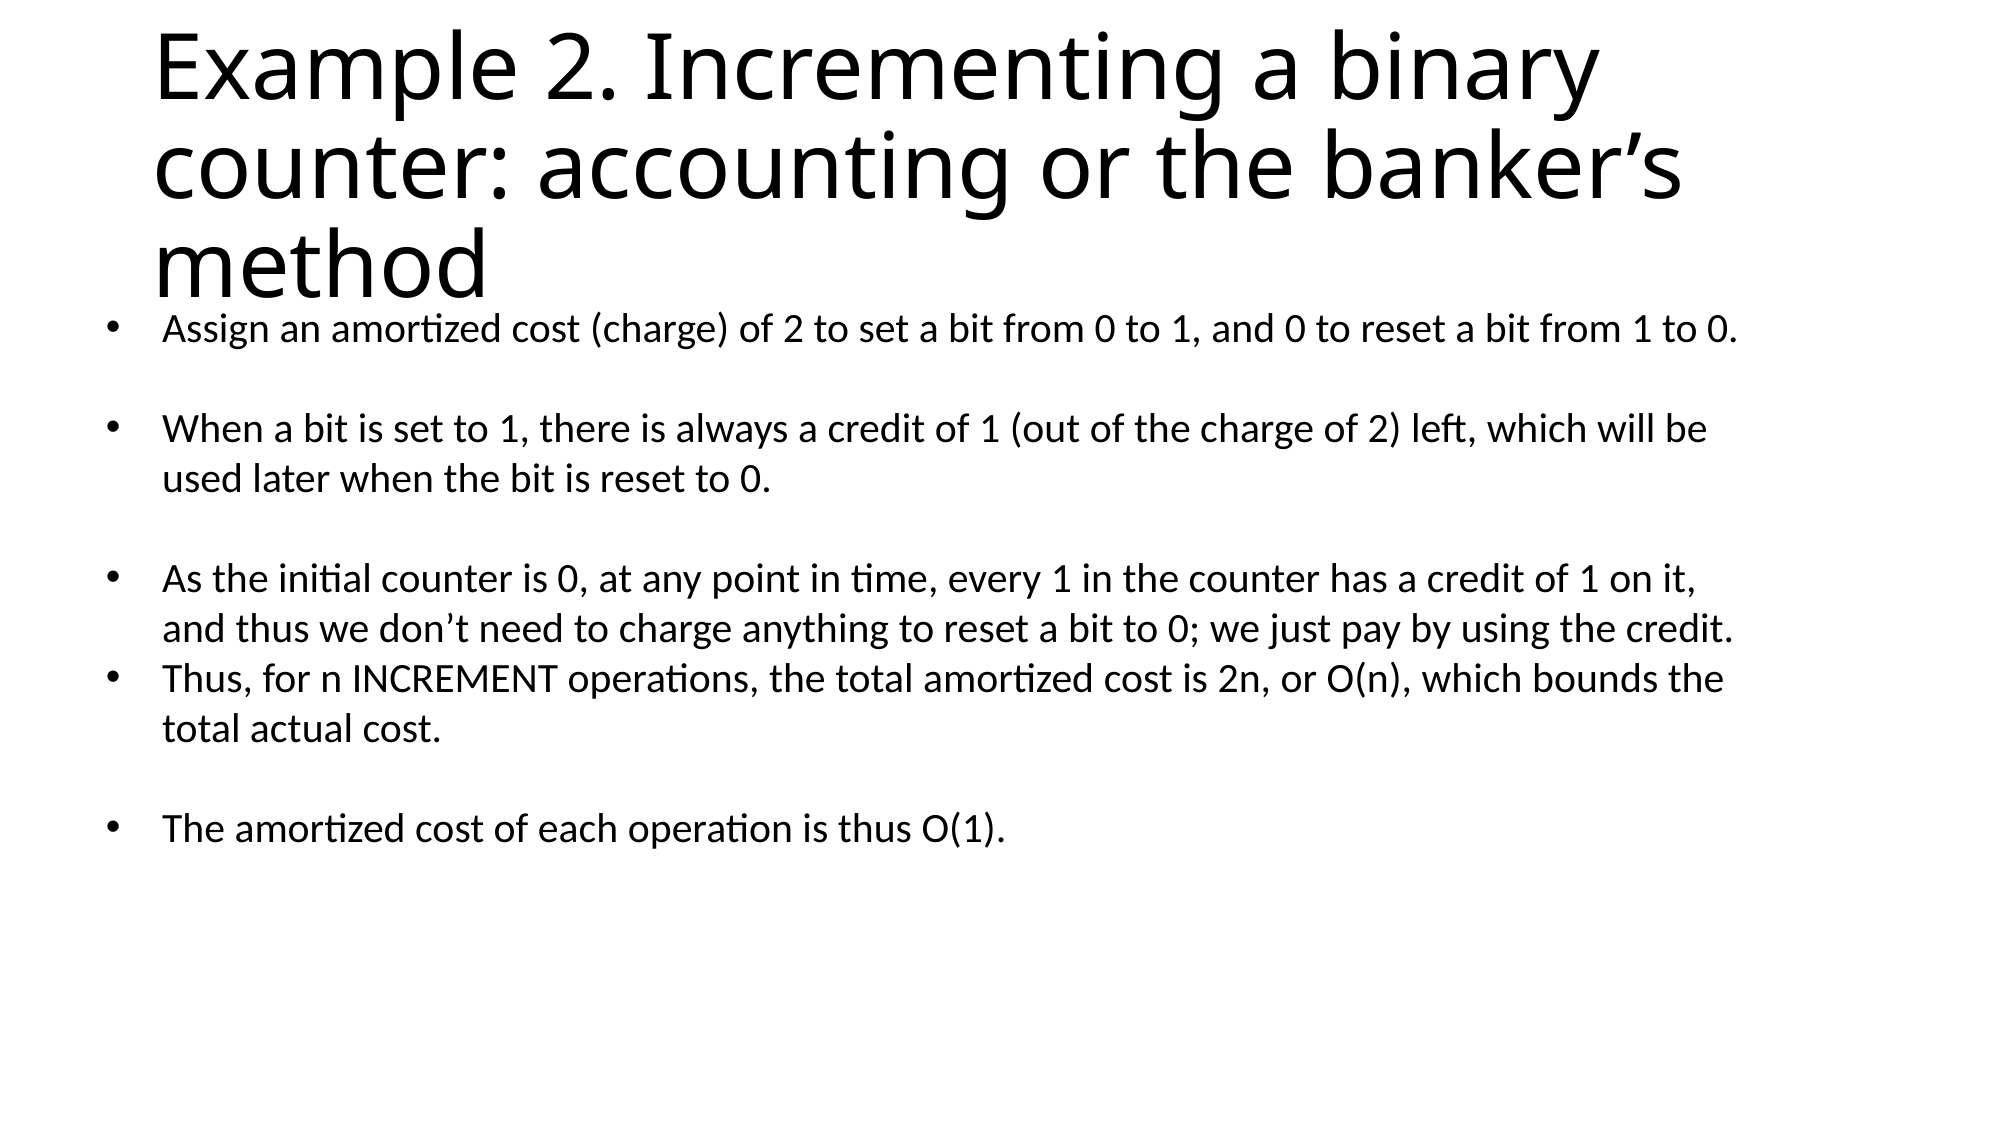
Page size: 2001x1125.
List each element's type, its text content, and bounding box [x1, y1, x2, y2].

text_box Assign an amortized cost (charge) of 2 to set a bit from 0 to 1, and 0 to reset a bit from 1 to 0. When a bit is set to 1, there is always a credit of 1 (out of the charge of 2) left, which will be used later when the bit is reset to 0. As the initial counter is 0, at any point in time, every 1 in the counter has a credit of 1 on it, and thus we don’t need to charge anything to reset a bit to 0; we just pay by using the credit. Thus, for n INCREMENT operations, the total amortized cost is 2n, or O(n), which bounds the total actual cost. The amortized cost of each operation is thus O(1). [91, 293, 1766, 859]
title Example 2. Incrementing a binary counter: accounting or the banker’s method [137, 59, 1863, 278]
